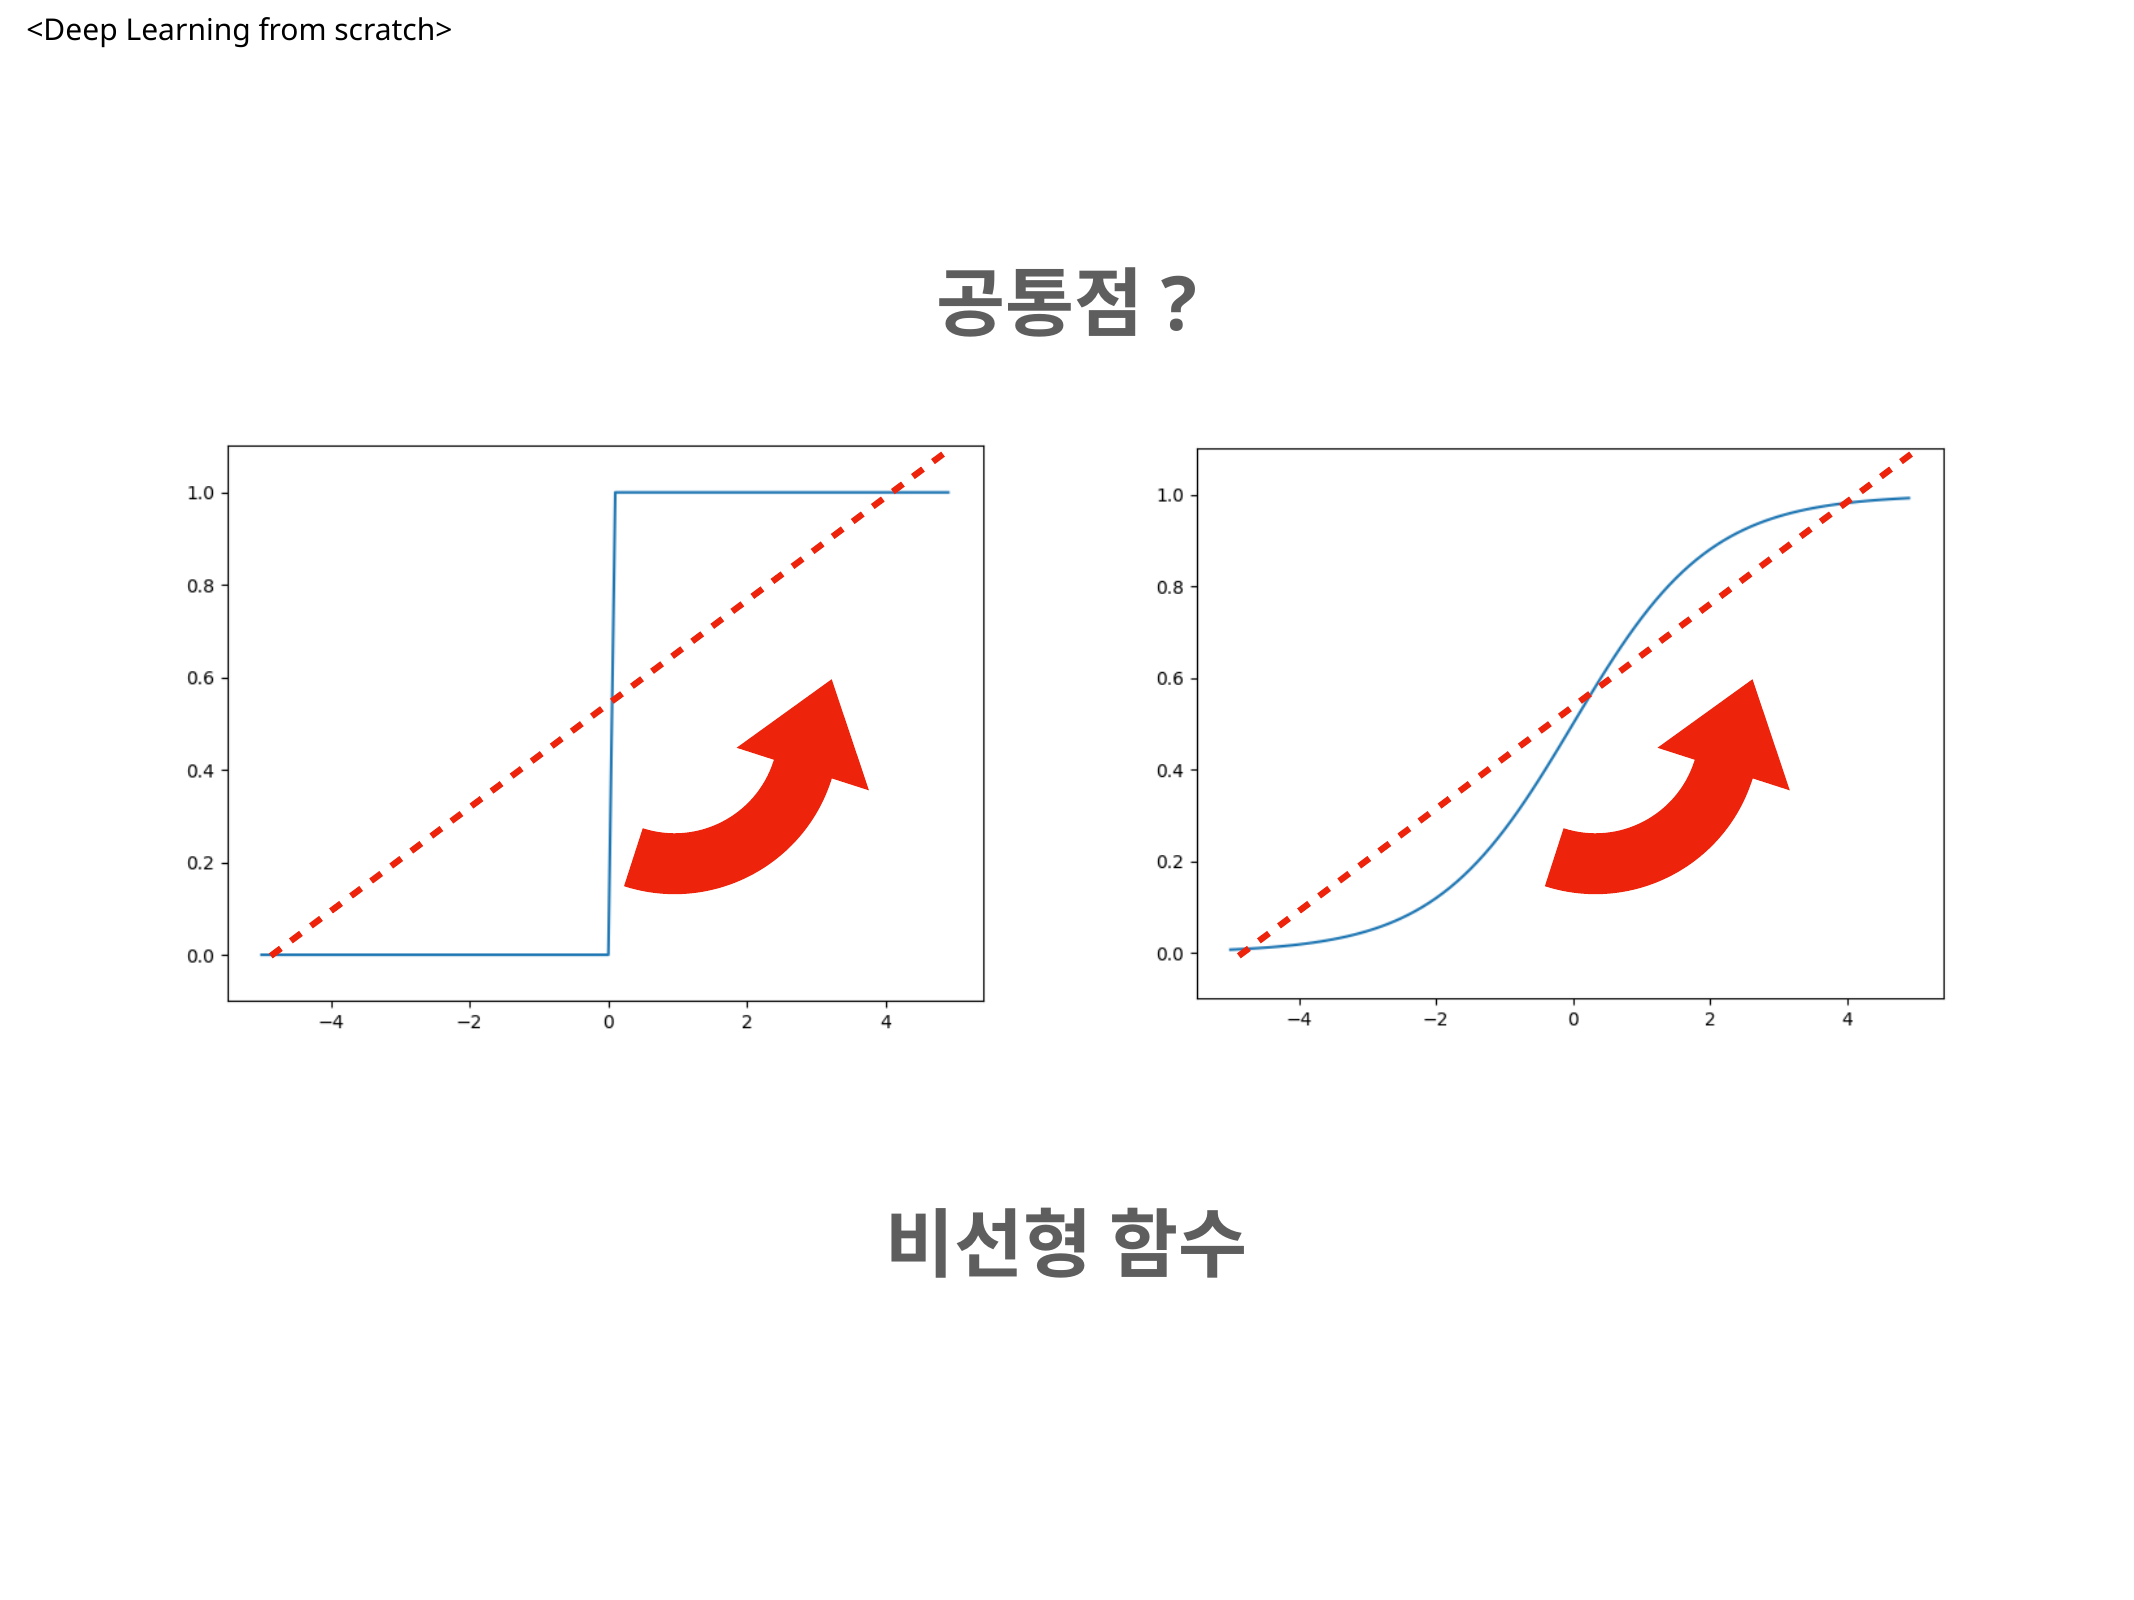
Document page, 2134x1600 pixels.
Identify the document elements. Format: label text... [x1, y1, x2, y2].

picture [1135, 425, 1967, 1049]
picture [166, 421, 1007, 1053]
text_box 공통점? [927, 246, 1206, 354]
text_box 비선형 함수 [877, 1187, 1256, 1295]
